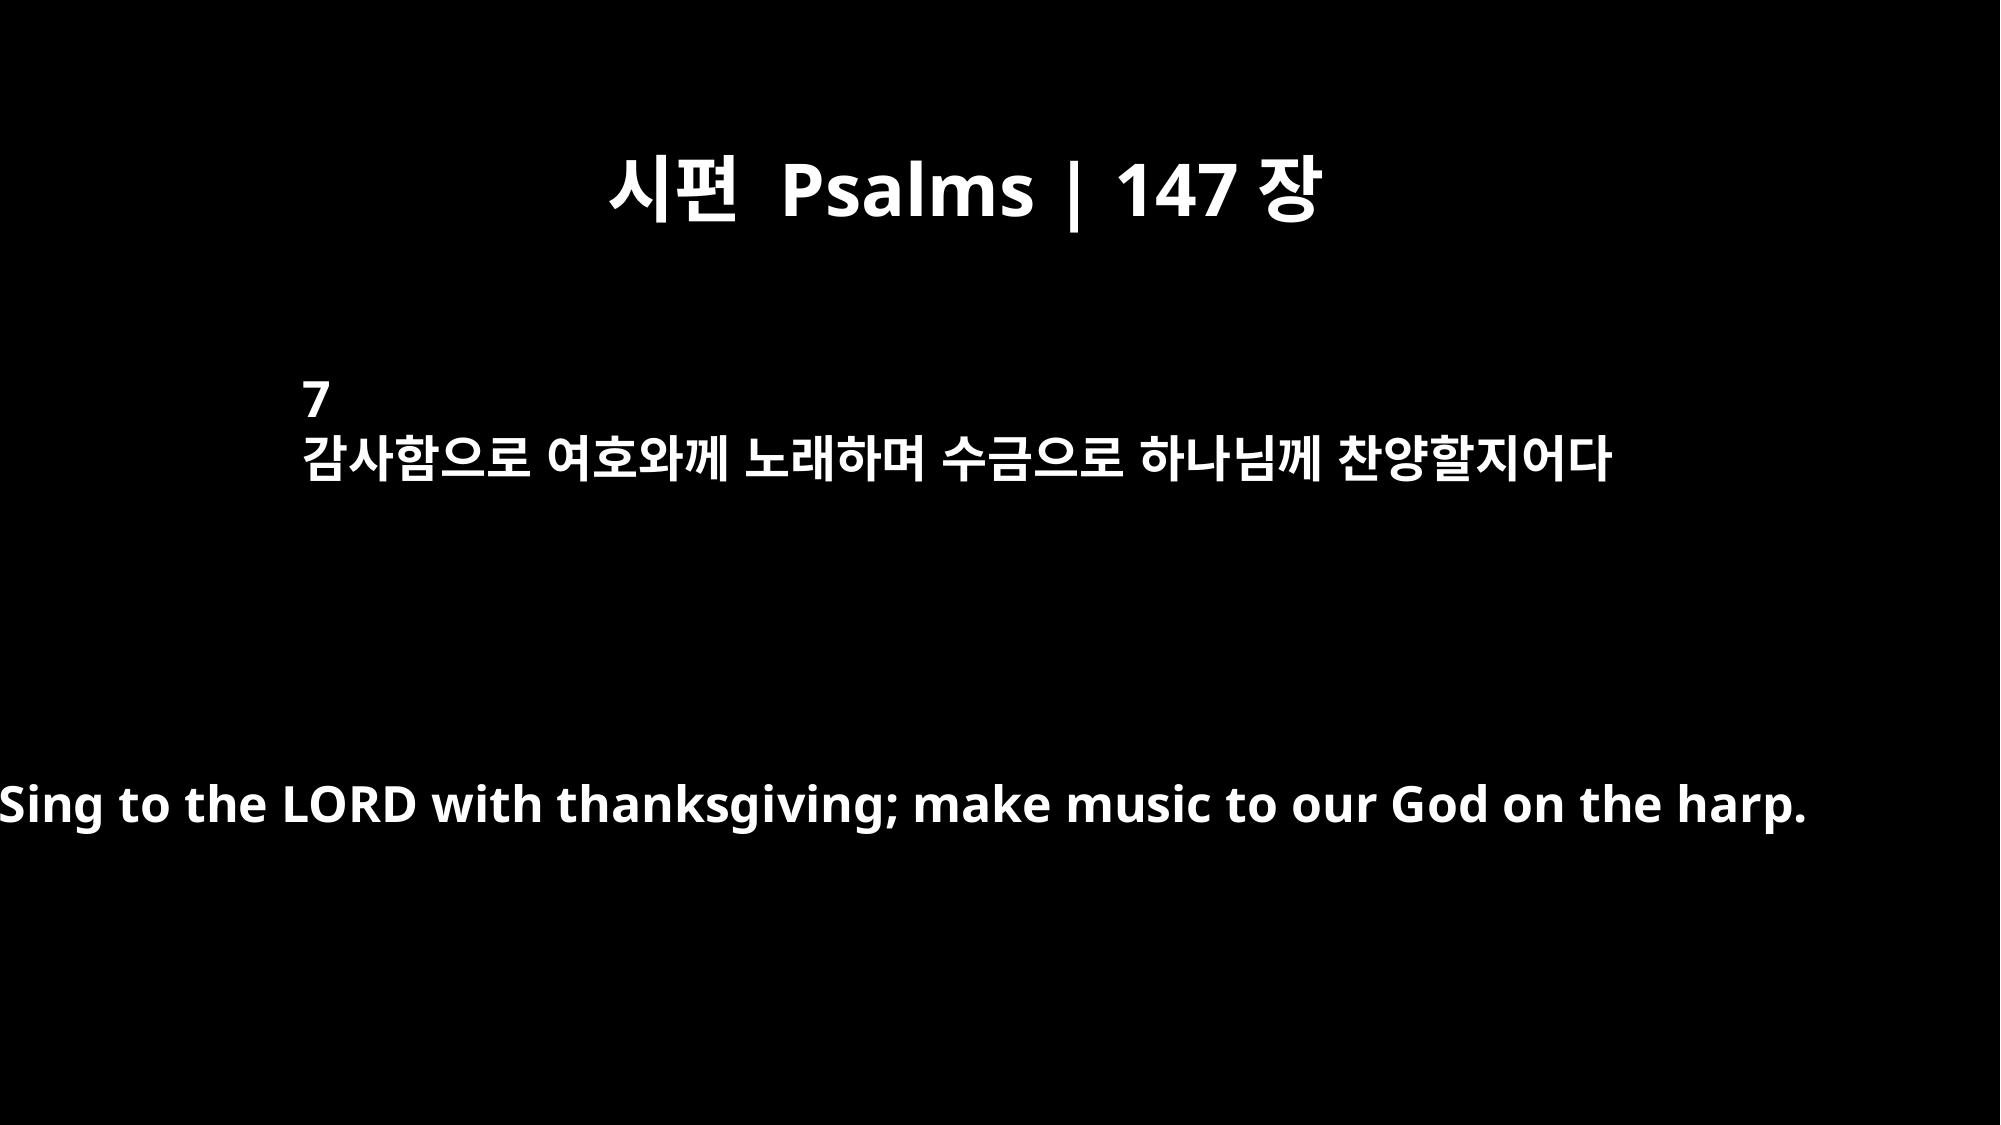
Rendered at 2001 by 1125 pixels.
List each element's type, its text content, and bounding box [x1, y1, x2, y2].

text_box 시편 Psalms | 147장 [592, 136, 1340, 239]
text_box 7 감사함으로 여호와께 노래하며 수금으로 하나님께 찬양할지어다 [287, 359, 1630, 495]
text_box Sing to the LORD with thanksgiving; make music to our God on the harp. [0, 764, 1824, 840]
